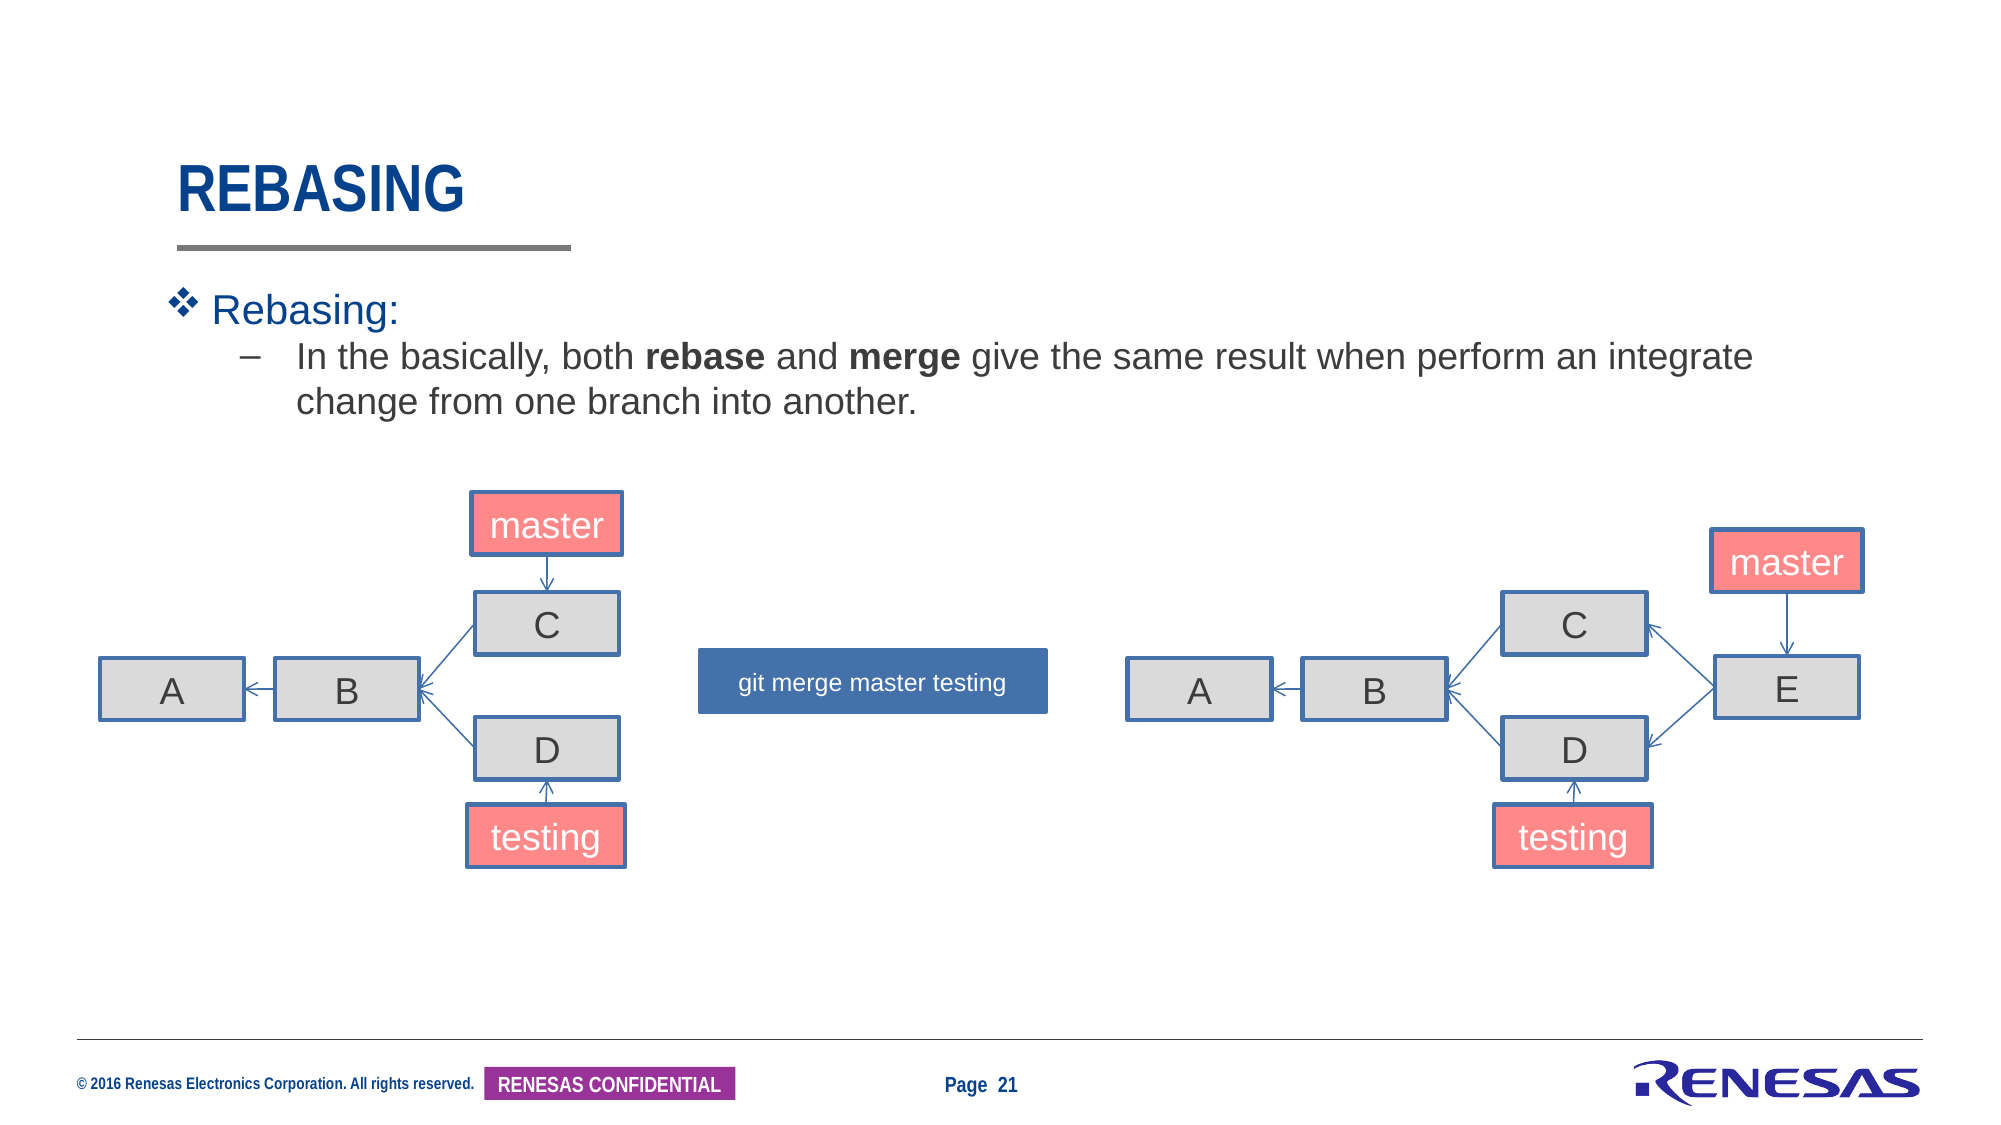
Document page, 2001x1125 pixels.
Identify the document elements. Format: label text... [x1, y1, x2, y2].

text_box A [98, 656, 246, 722]
text_box B [1300, 656, 1441, 722]
text_box testing [465, 802, 627, 869]
text_box master [469, 490, 624, 557]
text_box testing [1492, 802, 1654, 869]
title Rebasing [177, 153, 1654, 227]
text_box git merge master testing [698, 648, 1048, 714]
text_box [1446, 623, 1503, 688]
text_box C [1500, 590, 1649, 657]
picture [1631, 1058, 1923, 1108]
text_box B [273, 656, 413, 722]
text_box A [1125, 656, 1274, 722]
text_box D [1500, 715, 1649, 782]
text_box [418, 623, 476, 688]
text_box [1646, 623, 1716, 686]
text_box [418, 688, 476, 749]
text_box Rebasing: In the basically, both rebase and merge give the same result when perform an integrate change from one branch into another. [148, 273, 1840, 465]
text_box E [1720, 654, 1861, 720]
text_box C [473, 590, 621, 657]
text_box master [1709, 527, 1865, 594]
text_box D [473, 715, 621, 782]
slide_number Page 21 [944, 1070, 1056, 1097]
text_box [1446, 688, 1503, 749]
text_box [1646, 686, 1716, 749]
